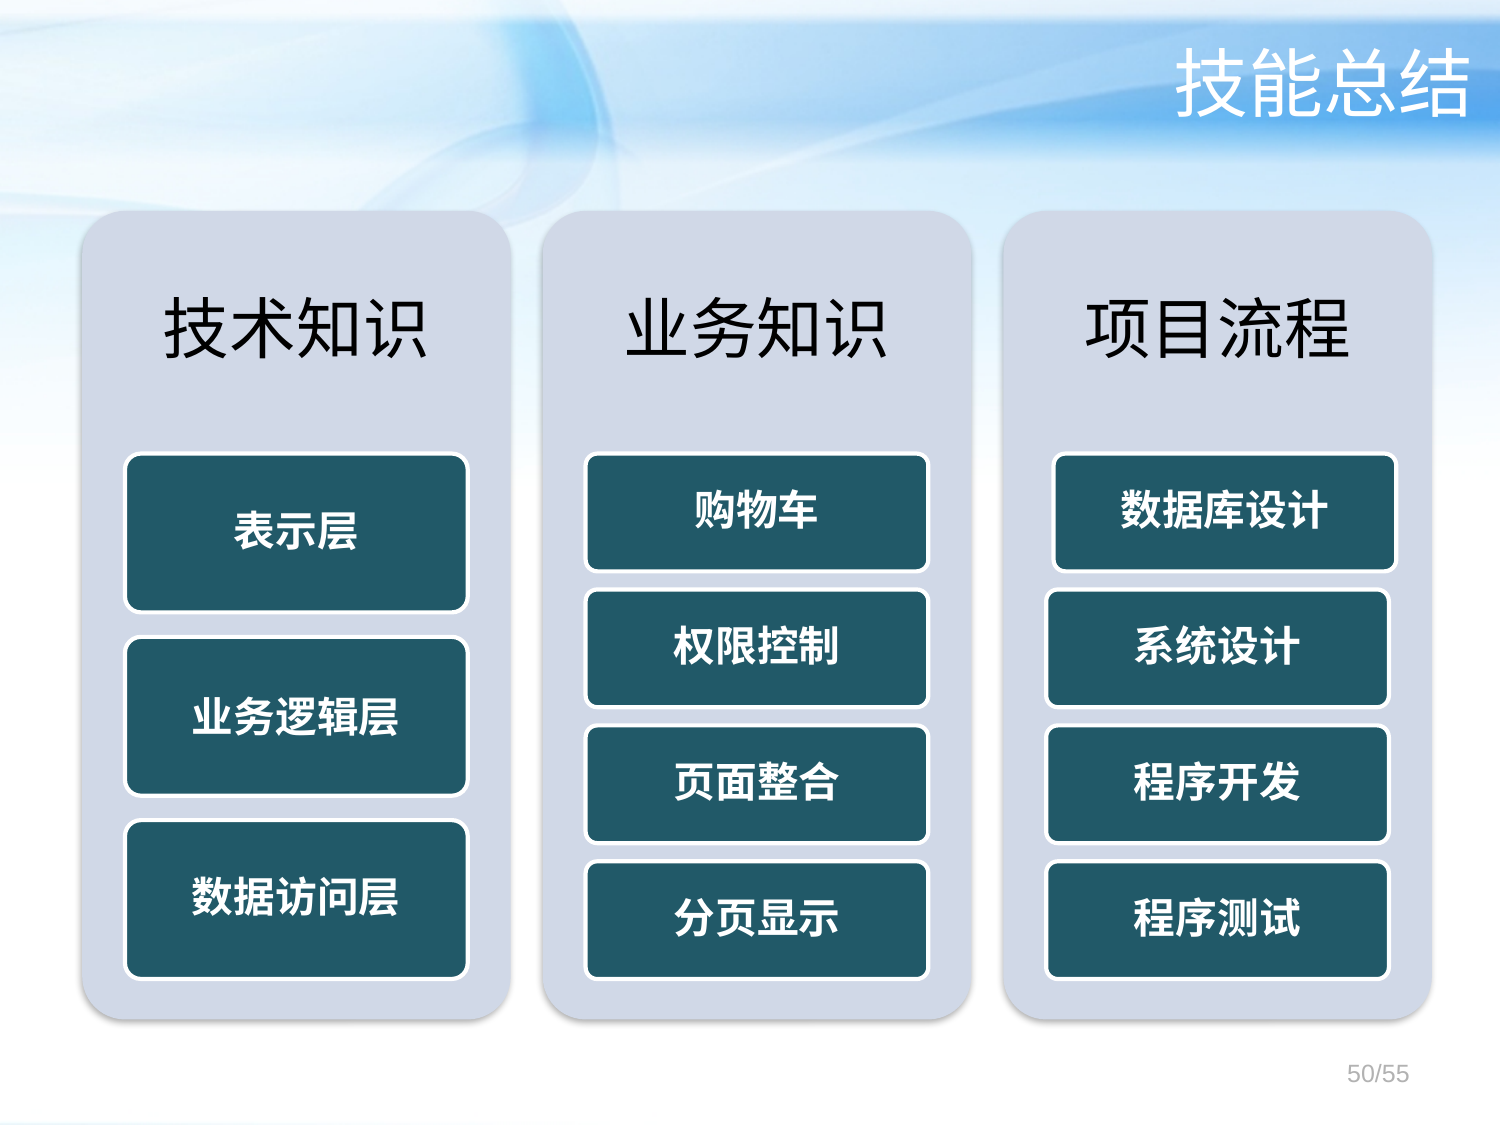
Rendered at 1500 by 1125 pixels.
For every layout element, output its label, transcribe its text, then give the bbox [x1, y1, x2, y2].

picture [0, 0, 1500, 1125]
title 技能总结 [278, 35, 1489, 129]
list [81, 210, 1433, 1020]
slide_number 50/55 [1074, 1042, 1425, 1103]
